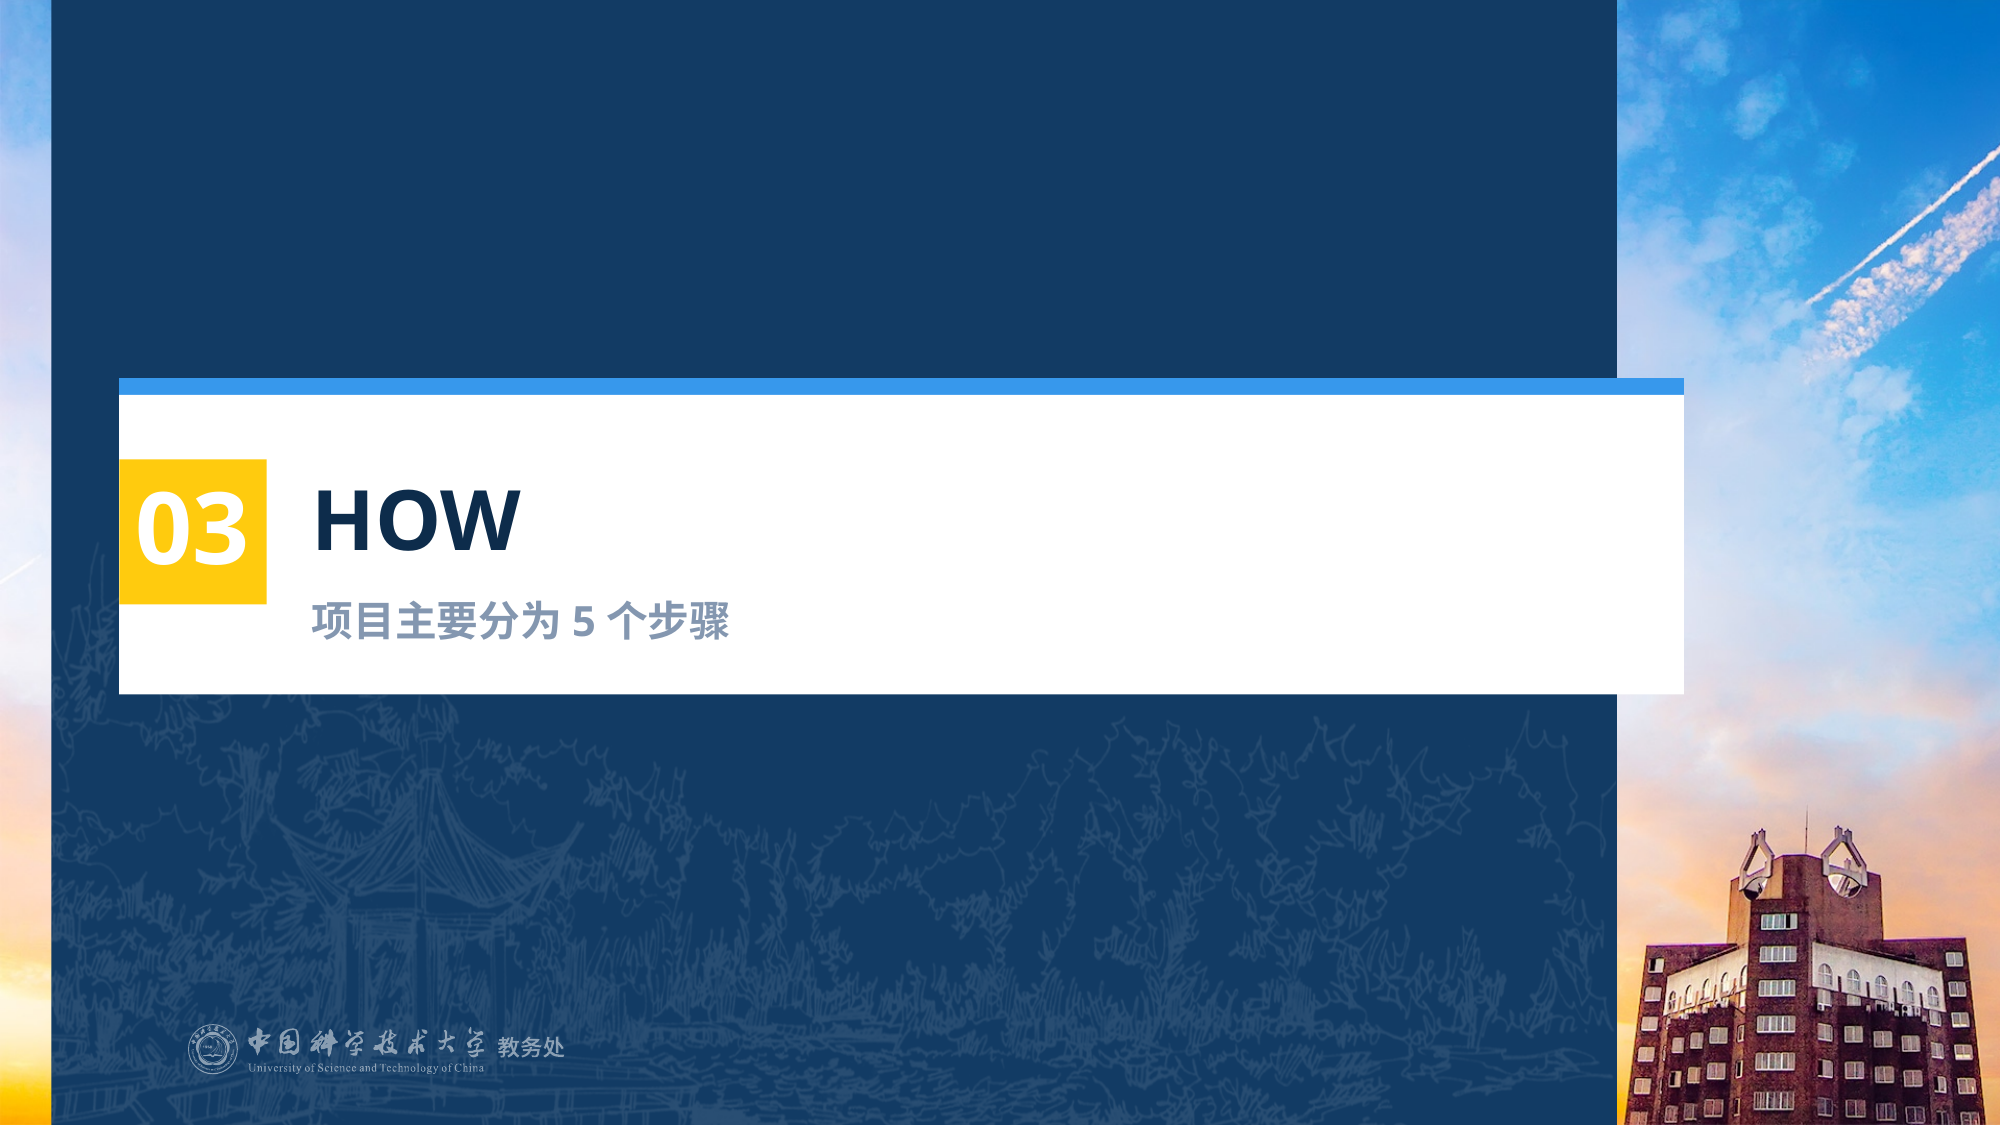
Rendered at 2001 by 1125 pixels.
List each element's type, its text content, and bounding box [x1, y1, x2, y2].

picture [0, 0, 51, 1125]
picture [1617, 0, 2000, 1125]
list 03 [119, 459, 267, 605]
title HOW [296, 455, 1565, 592]
subtitle 项目主要分为5个步骤 [296, 593, 1565, 661]
